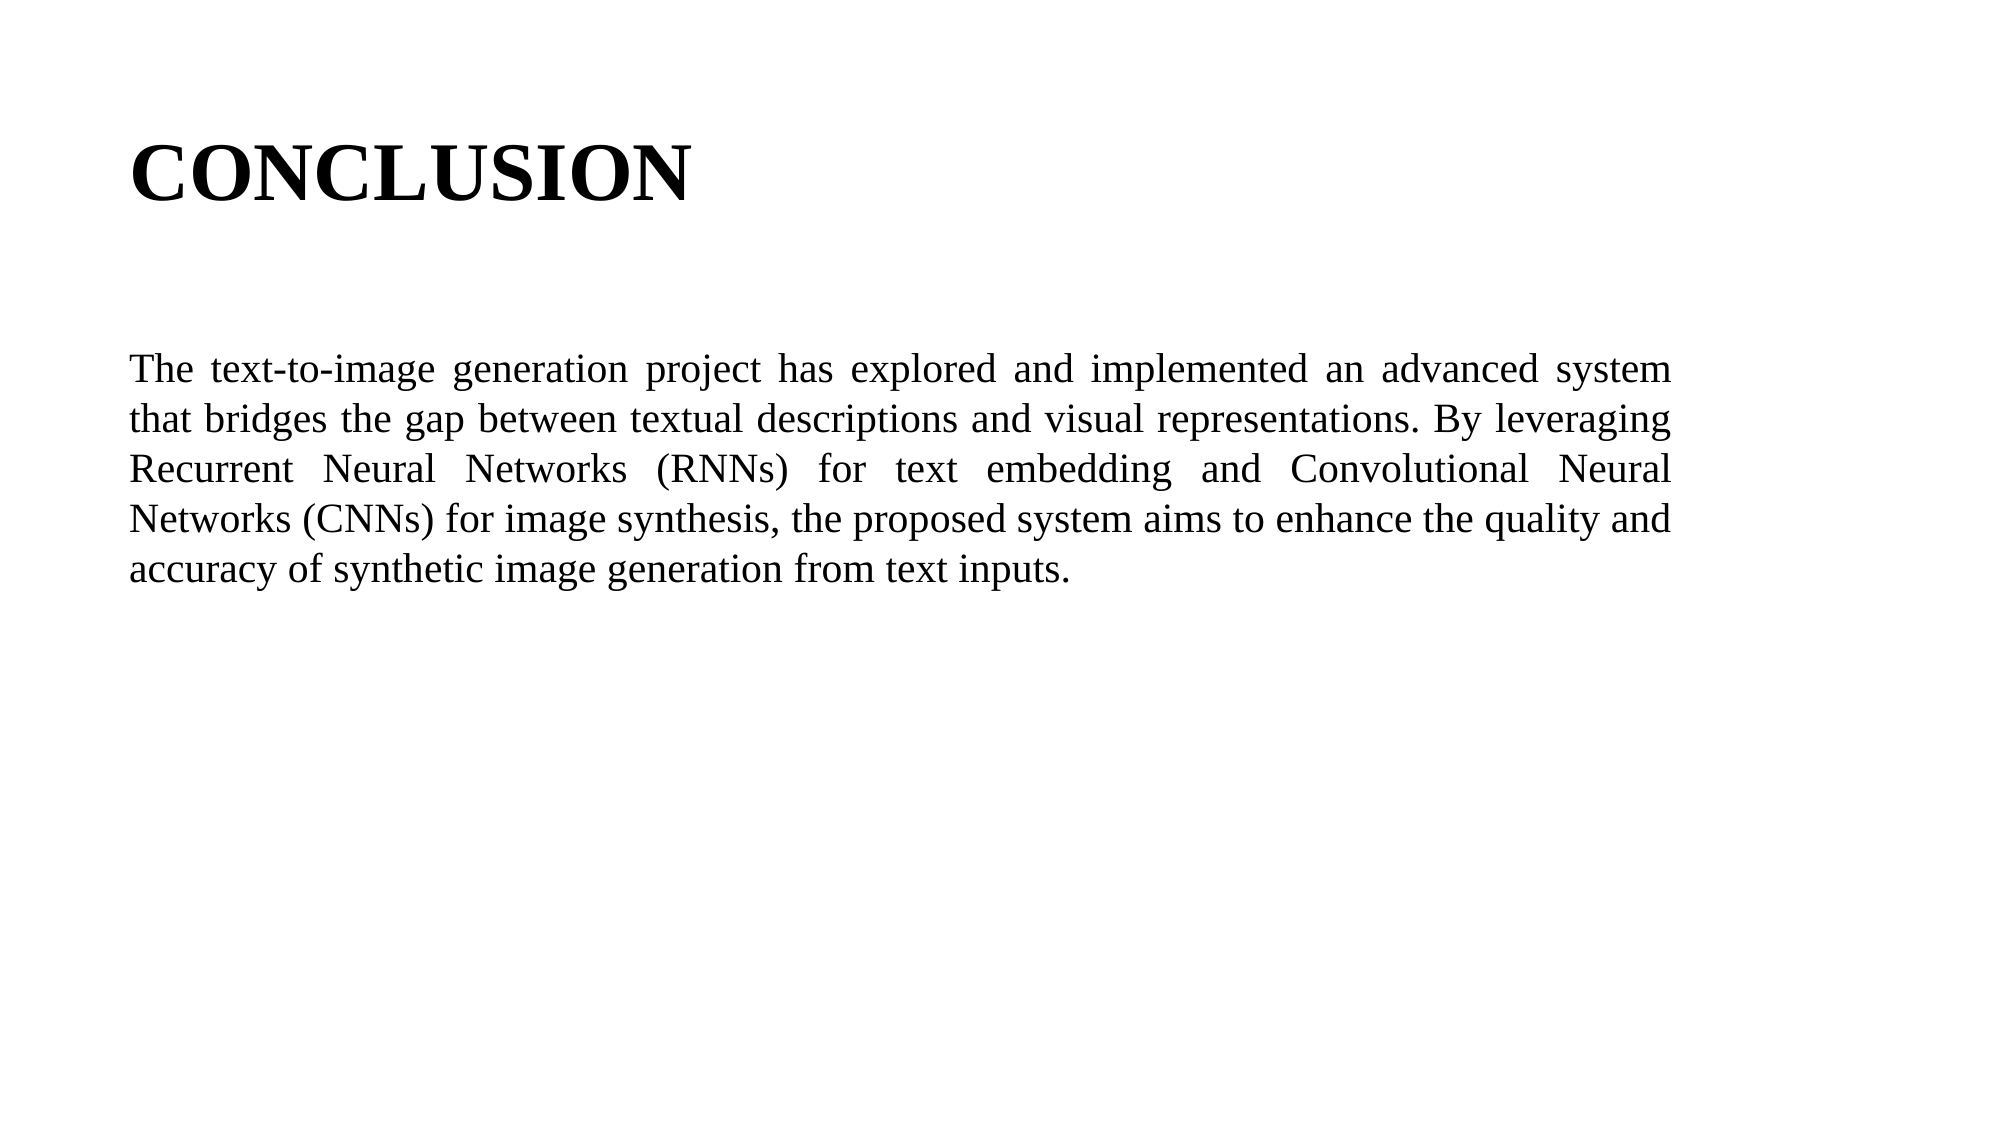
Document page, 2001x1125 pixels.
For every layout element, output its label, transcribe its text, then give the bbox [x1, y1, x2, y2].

title CONCLUSION [114, 52, 1935, 204]
text_box The text-to-image generation project has explored and implemented an advanced system that bridges the gap between textual descriptions and visual representations. By leveraging Recurrent Neural Networks (RNNs) for text embedding and Convolutional Neural Networks (CNNs) for image synthesis, the proposed system aims to enhance the quality and accuracy of synthetic image generation from text inputs. [114, 333, 1688, 649]
